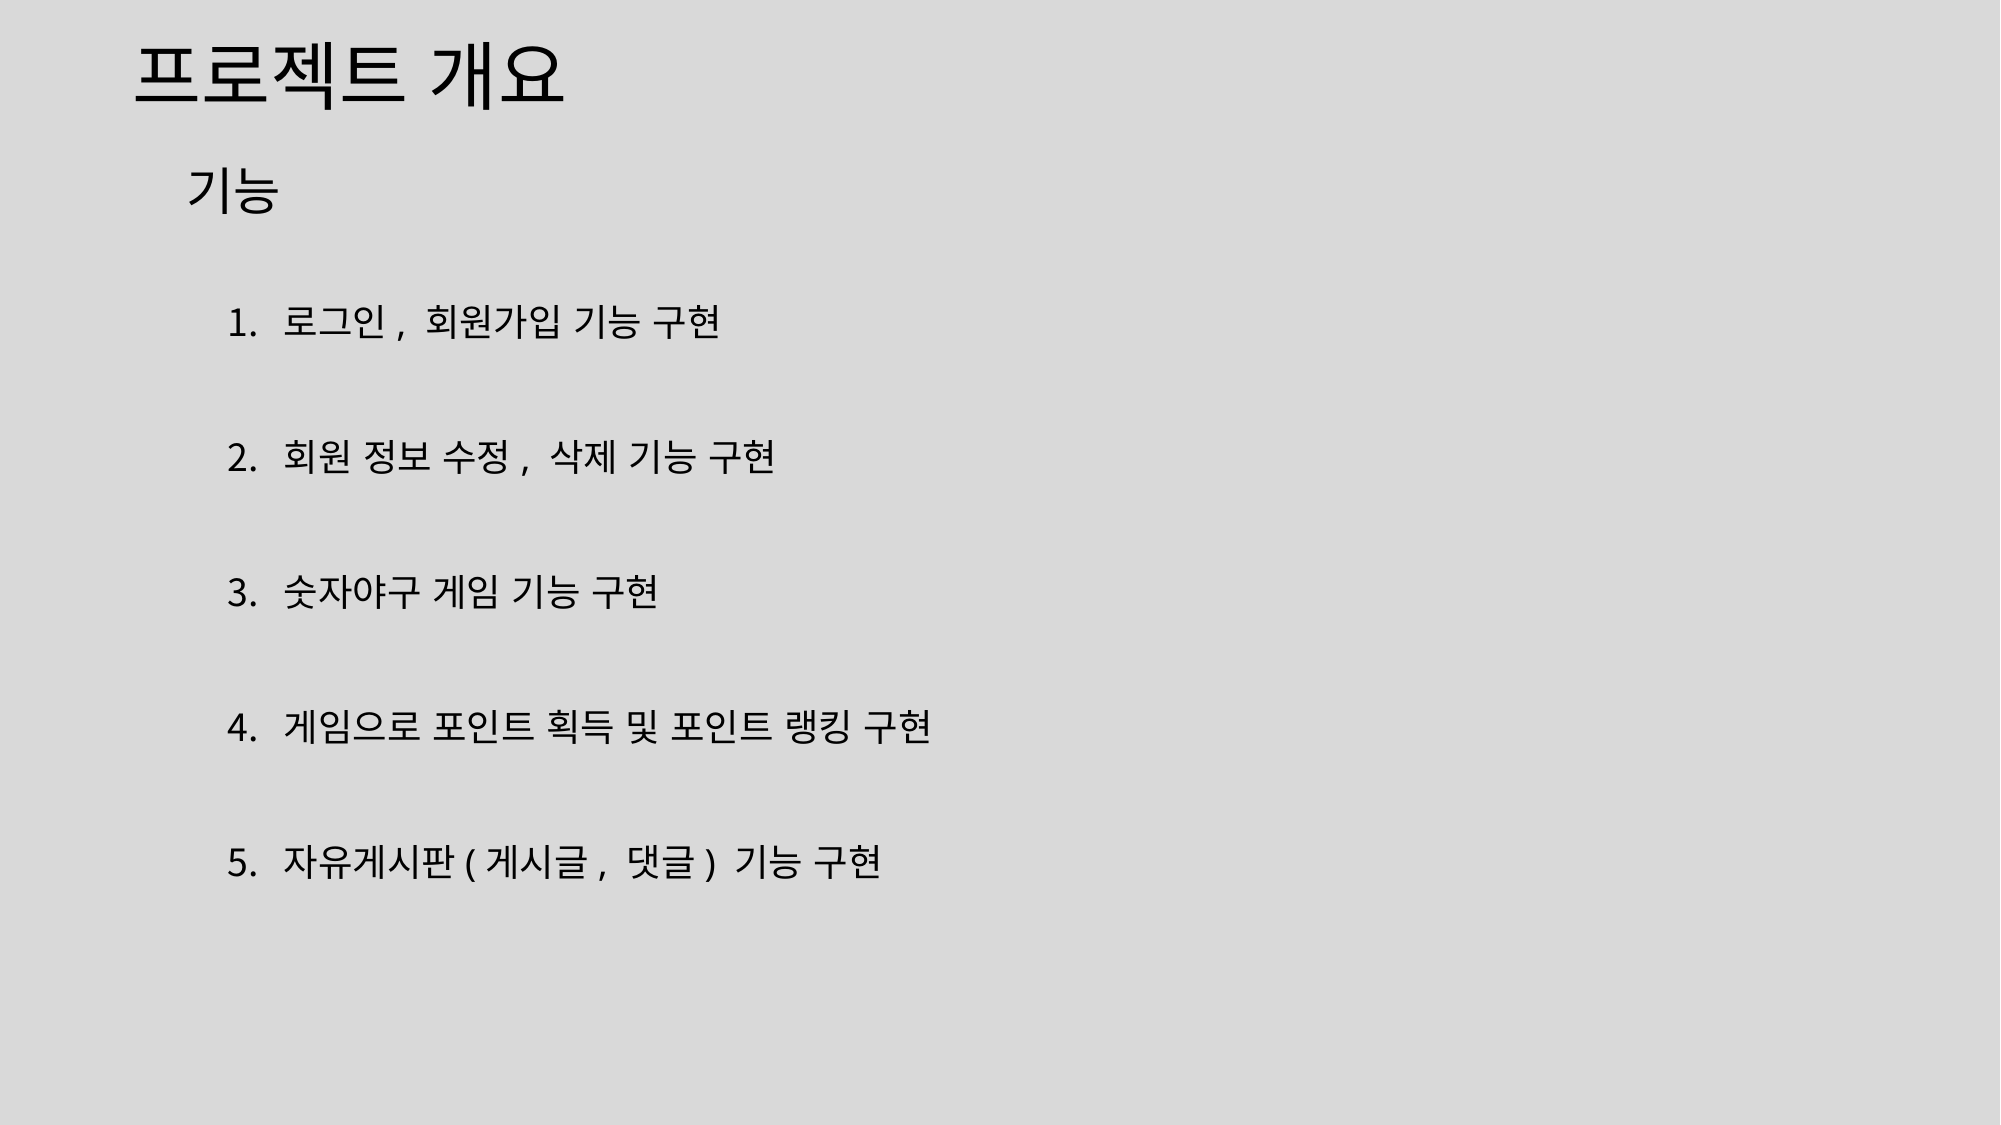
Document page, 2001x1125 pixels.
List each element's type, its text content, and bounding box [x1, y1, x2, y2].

title 프로젝트 개요 [117, 44, 1502, 116]
text_box 로그인, 회원가입 기능 구현 회원 정보 수정, 삭제 기능 구현 숫자야구 게임 기능 구현 게임으로 포인트 획득 및 포인트 랭킹 구현 자유게시판(게시글, 댓글) 기능 구현 [212, 230, 1113, 892]
text_box 기능 [171, 158, 1556, 230]
